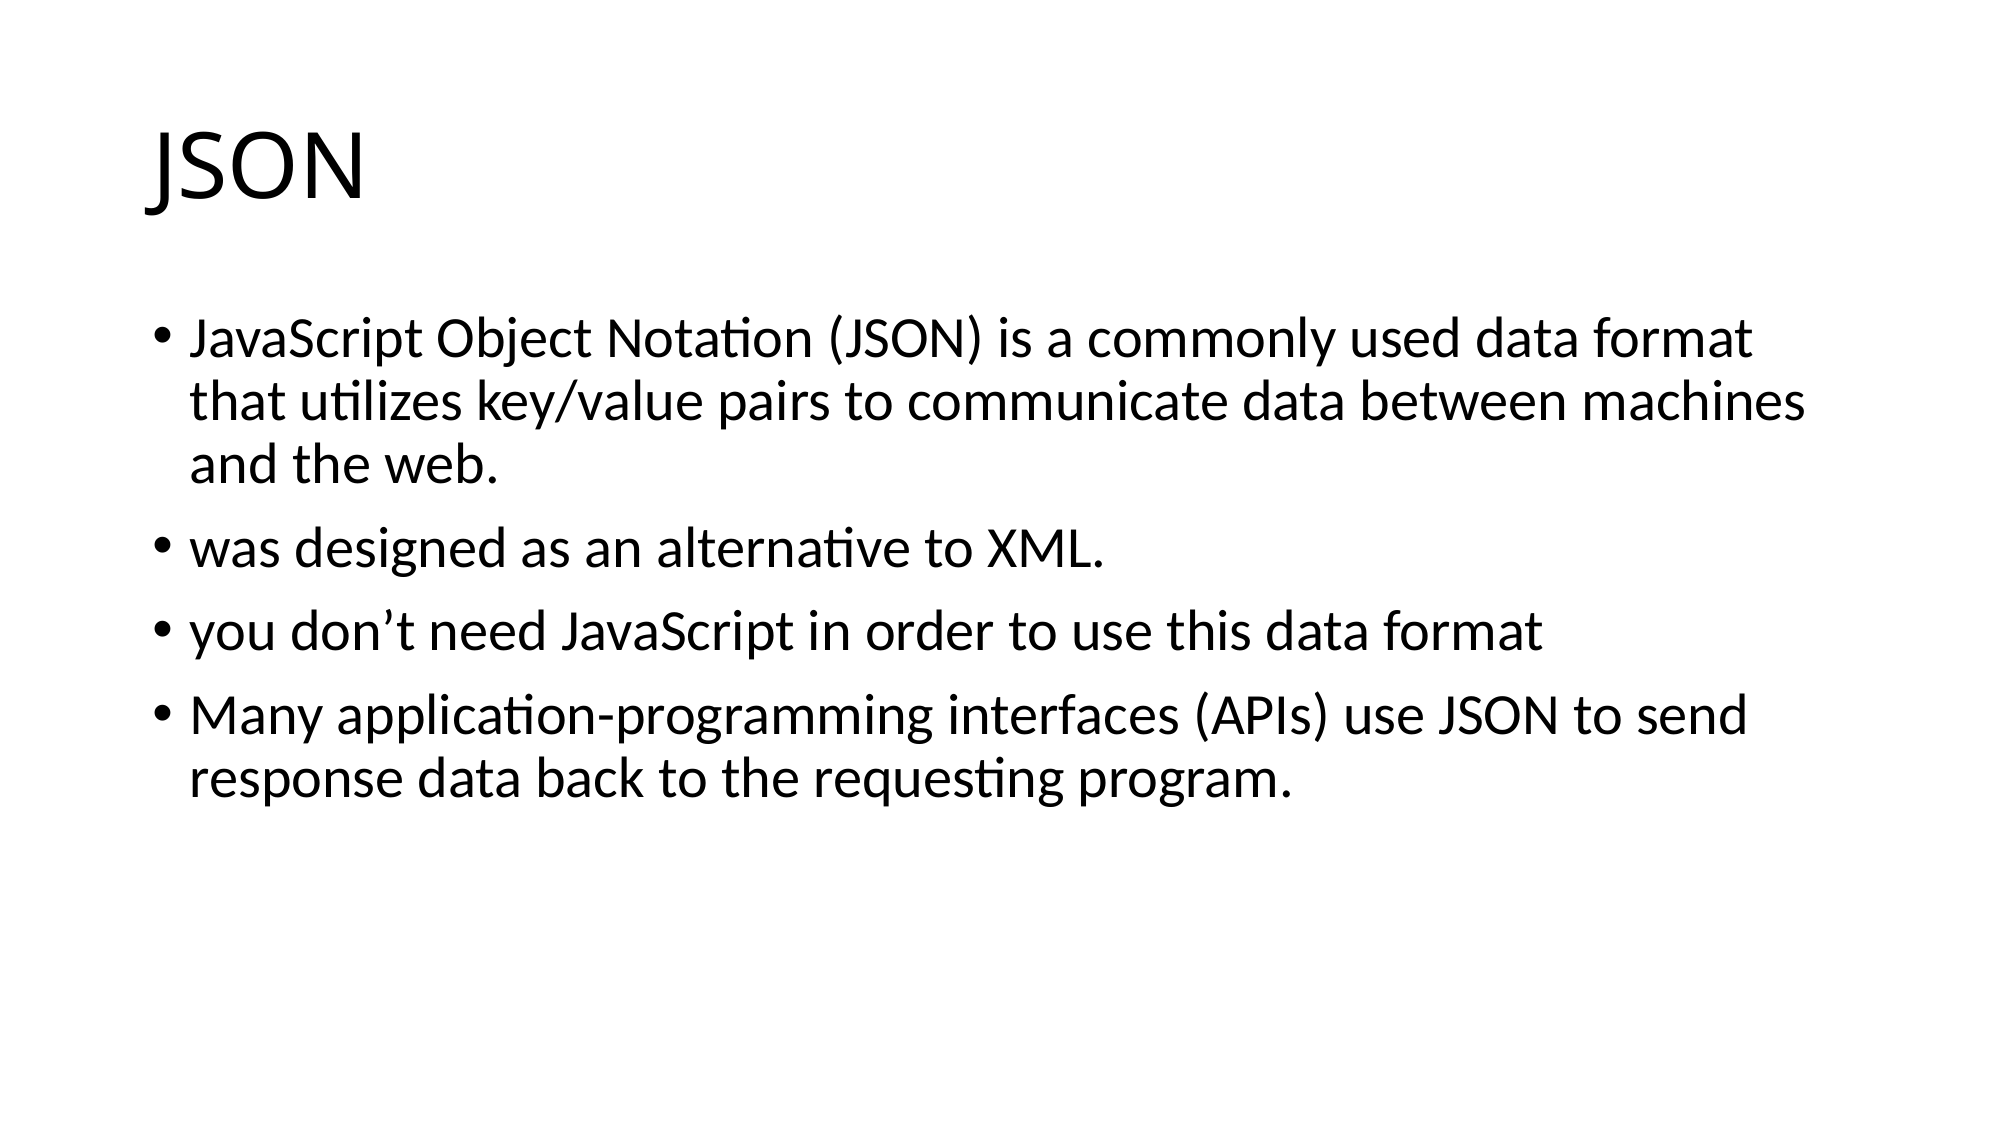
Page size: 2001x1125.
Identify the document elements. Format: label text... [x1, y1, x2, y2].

title JSON [137, 59, 1863, 278]
list JavaScript Object Notation (JSON) is a commonly used data format that utilizes key/value pairs to communicate data between machines and the web. was designed as an alternative to XML. you don’t need JavaScript in order to use this data format Many application-programming interfaces (APIs) use JSON to send response data back to the requesting program. [137, 299, 1863, 1014]
